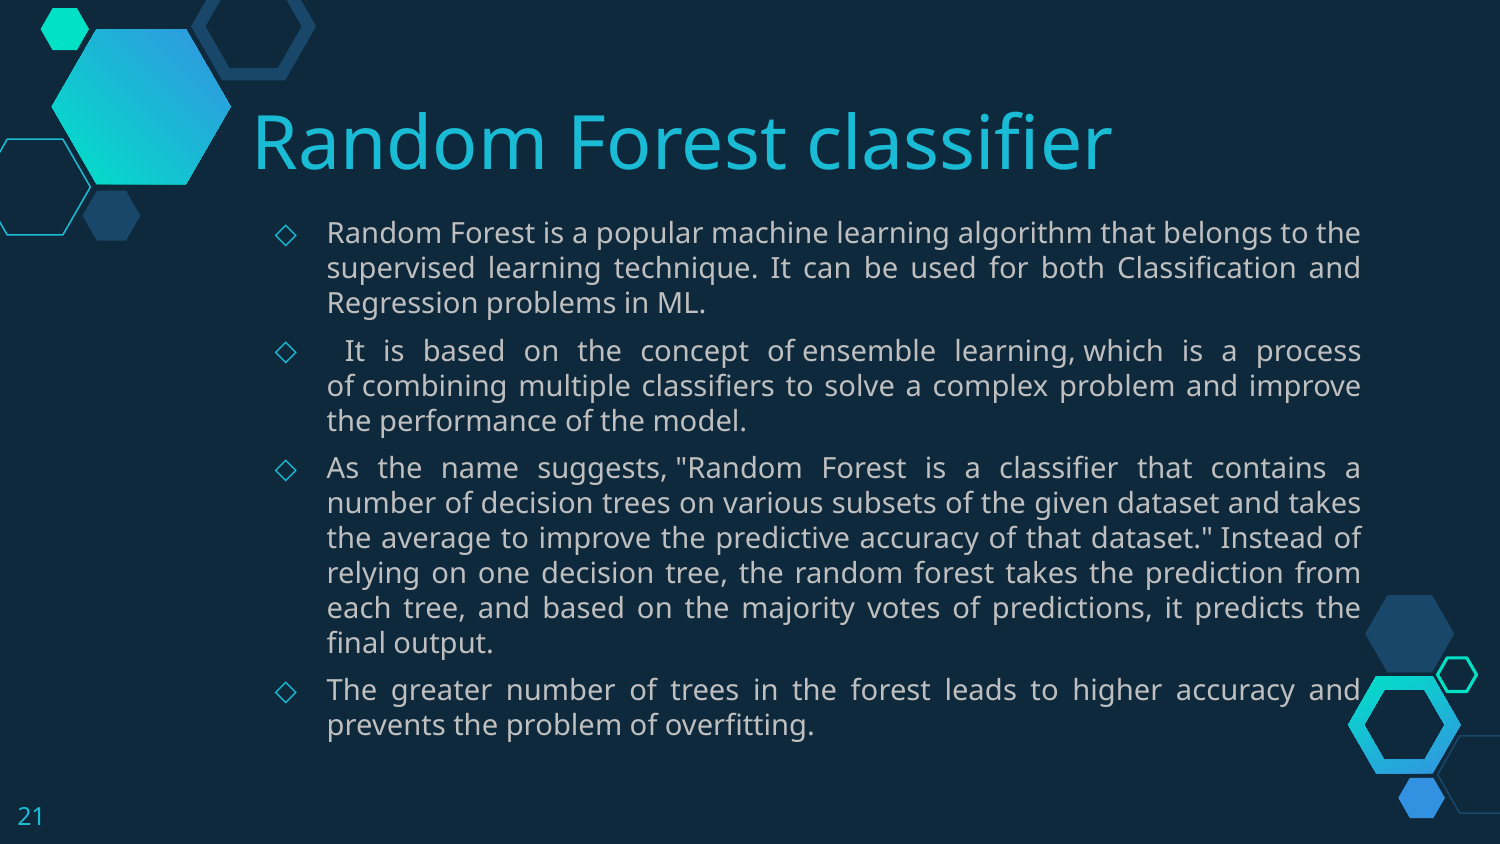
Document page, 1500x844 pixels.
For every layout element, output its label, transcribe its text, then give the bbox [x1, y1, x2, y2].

title Random Forest classifier [236, 93, 1264, 199]
slide_number 21 [2, 785, 93, 844]
list Random Forest is a popular machine learning algorithm that belongs to the supervised learning technique. It can be used for both Classification and Regression problems in ML. It is based on the concept of ensemble learning, which is a process of combining multiple classifiers to solve a complex problem and improve the performance of the model. As the name suggests, "Random Forest is a classifier that contains a number of decision trees on various subsets of the given dataset and takes the average to improve the predictive accuracy of that dataset." Instead of relying on one decision tree, the random forest takes the prediction from each tree, and based on the majority votes of predictions, it predicts the final output. The greater number of trees in the forest leads to higher accuracy and prevents the problem of overfitting. [236, 199, 1378, 832]
